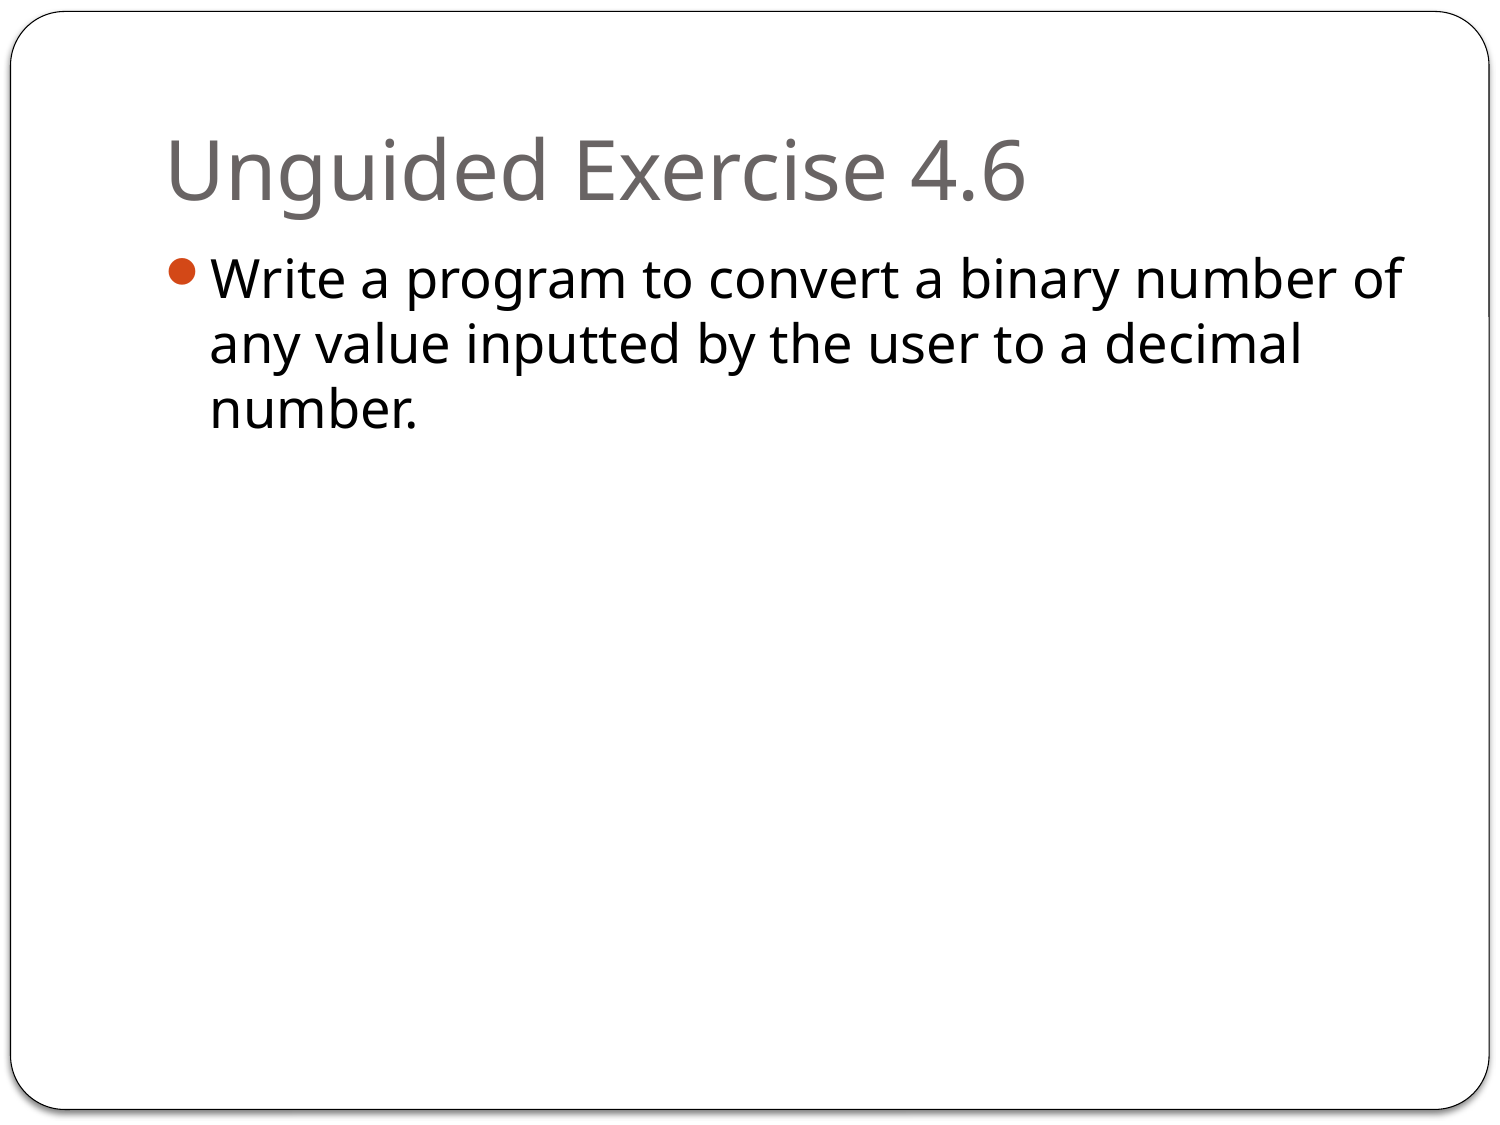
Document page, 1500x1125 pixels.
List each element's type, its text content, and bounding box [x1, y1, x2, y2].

title Unguided Exercise 4.6 [150, 45, 1425, 233]
list Write a program to convert a binary number of any value inputted by the user to a decimal number. [150, 237, 1425, 988]
